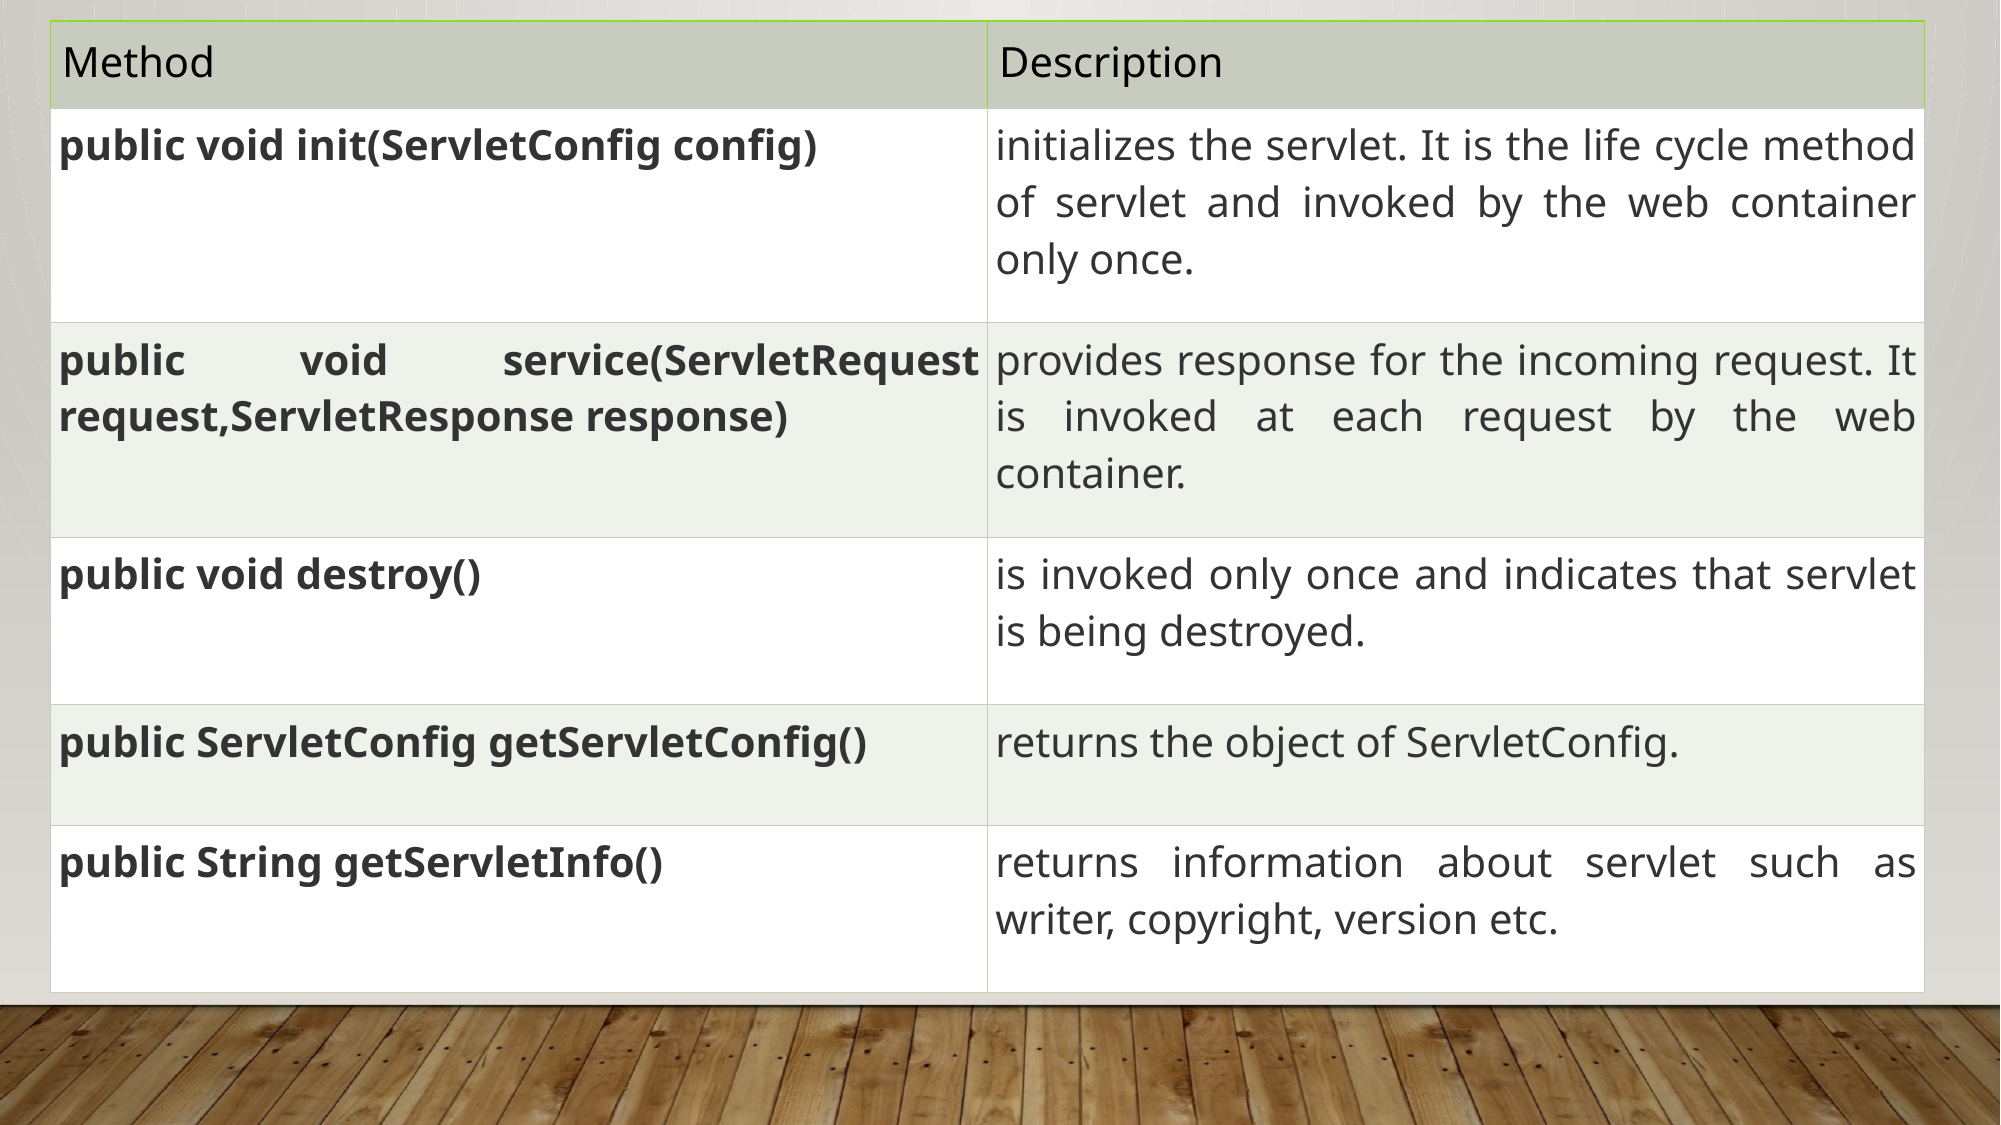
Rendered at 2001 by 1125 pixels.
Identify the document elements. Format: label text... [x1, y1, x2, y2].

table_cell public void init(ServletConfig config) [51, 109, 987, 322]
table_cell public void service(ServletRequest request,ServletResponse response) [51, 323, 987, 537]
table_cell public void destroy() [51, 538, 987, 704]
table_cell returns the object of ServletConfig. [988, 705, 1924, 825]
table_cell initializes the servlet. It is the life cycle method of servlet and invoked by the web container only once. [988, 109, 1924, 322]
table_cell provides response for the incoming request. It is invoked at each request by the web container. [988, 323, 1924, 537]
table_cell is invoked only once and indicates that servlet is being destroyed. [988, 538, 1924, 704]
table_header Description [988, 22, 1924, 107]
table_cell public ServletConfig getServletConfig() [51, 705, 987, 825]
table_header Method [51, 22, 987, 107]
picture [0, 1005, 2000, 1125]
table_cell public String getServletInfo() [51, 826, 987, 992]
table_cell returns information about servlet such as writer, copyright, version etc. [988, 826, 1924, 992]
